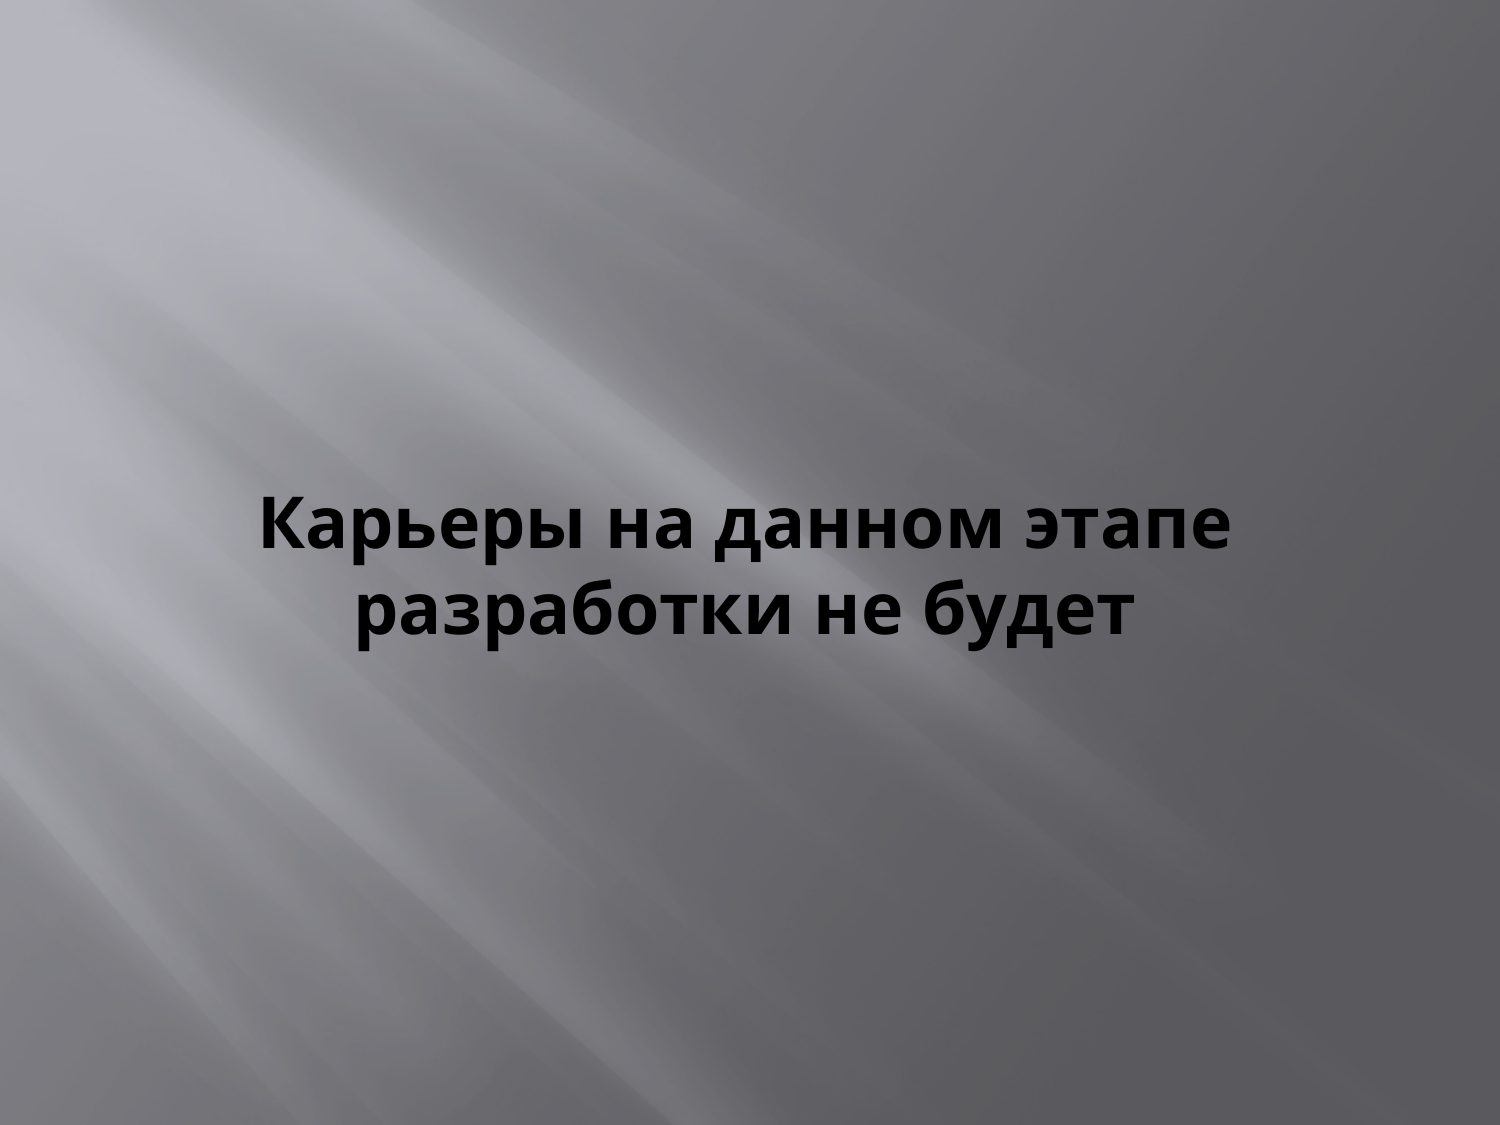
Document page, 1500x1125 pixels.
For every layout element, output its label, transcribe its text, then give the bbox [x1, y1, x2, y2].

title Карьеры на данном этапе разработки не будет [70, 468, 1421, 657]
